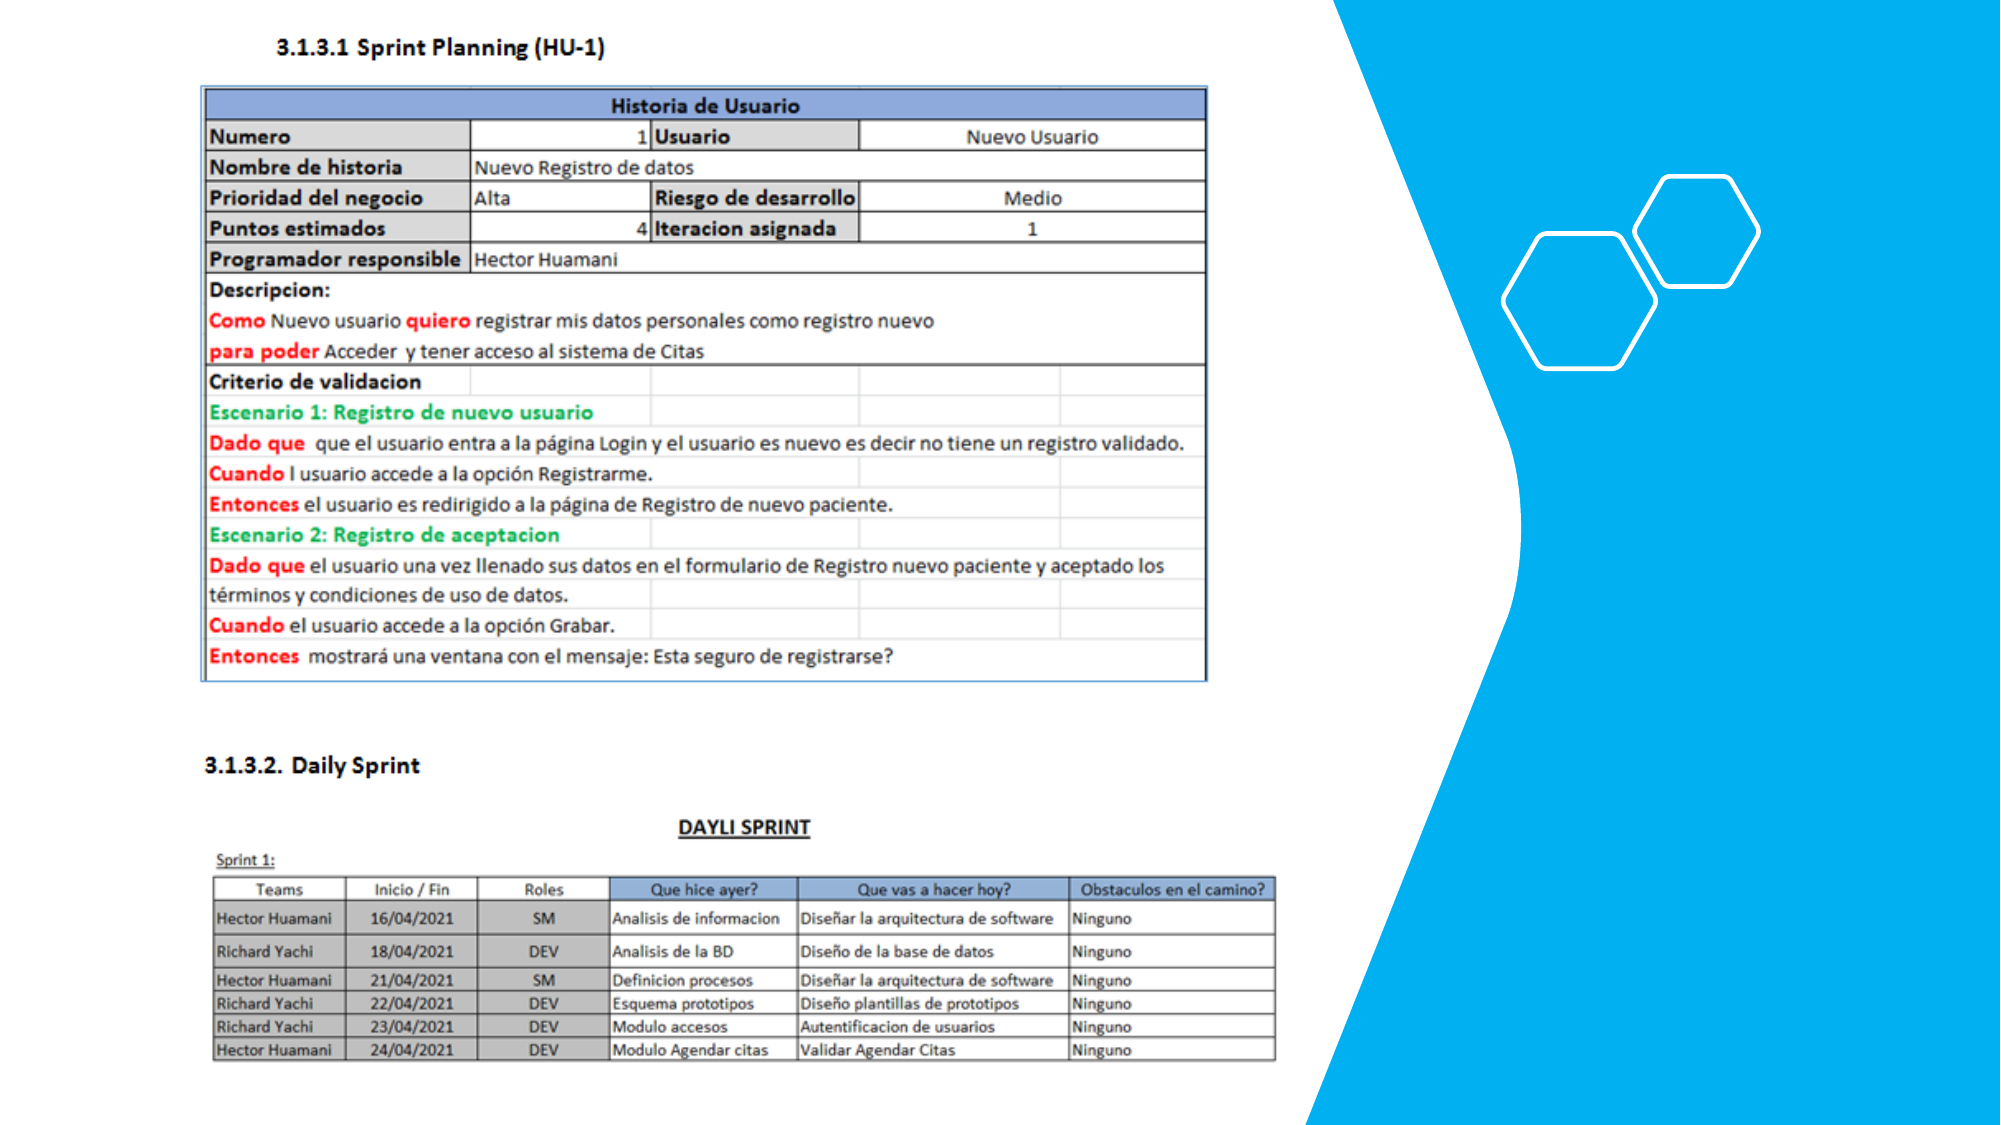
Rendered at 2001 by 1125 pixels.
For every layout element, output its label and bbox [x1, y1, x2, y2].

picture [185, 726, 1306, 1092]
text_box [1502, 176, 1759, 369]
picture [189, 21, 1225, 699]
text_box [1307, 0, 2000, 1125]
text_box [0, 0, 1523, 1125]
